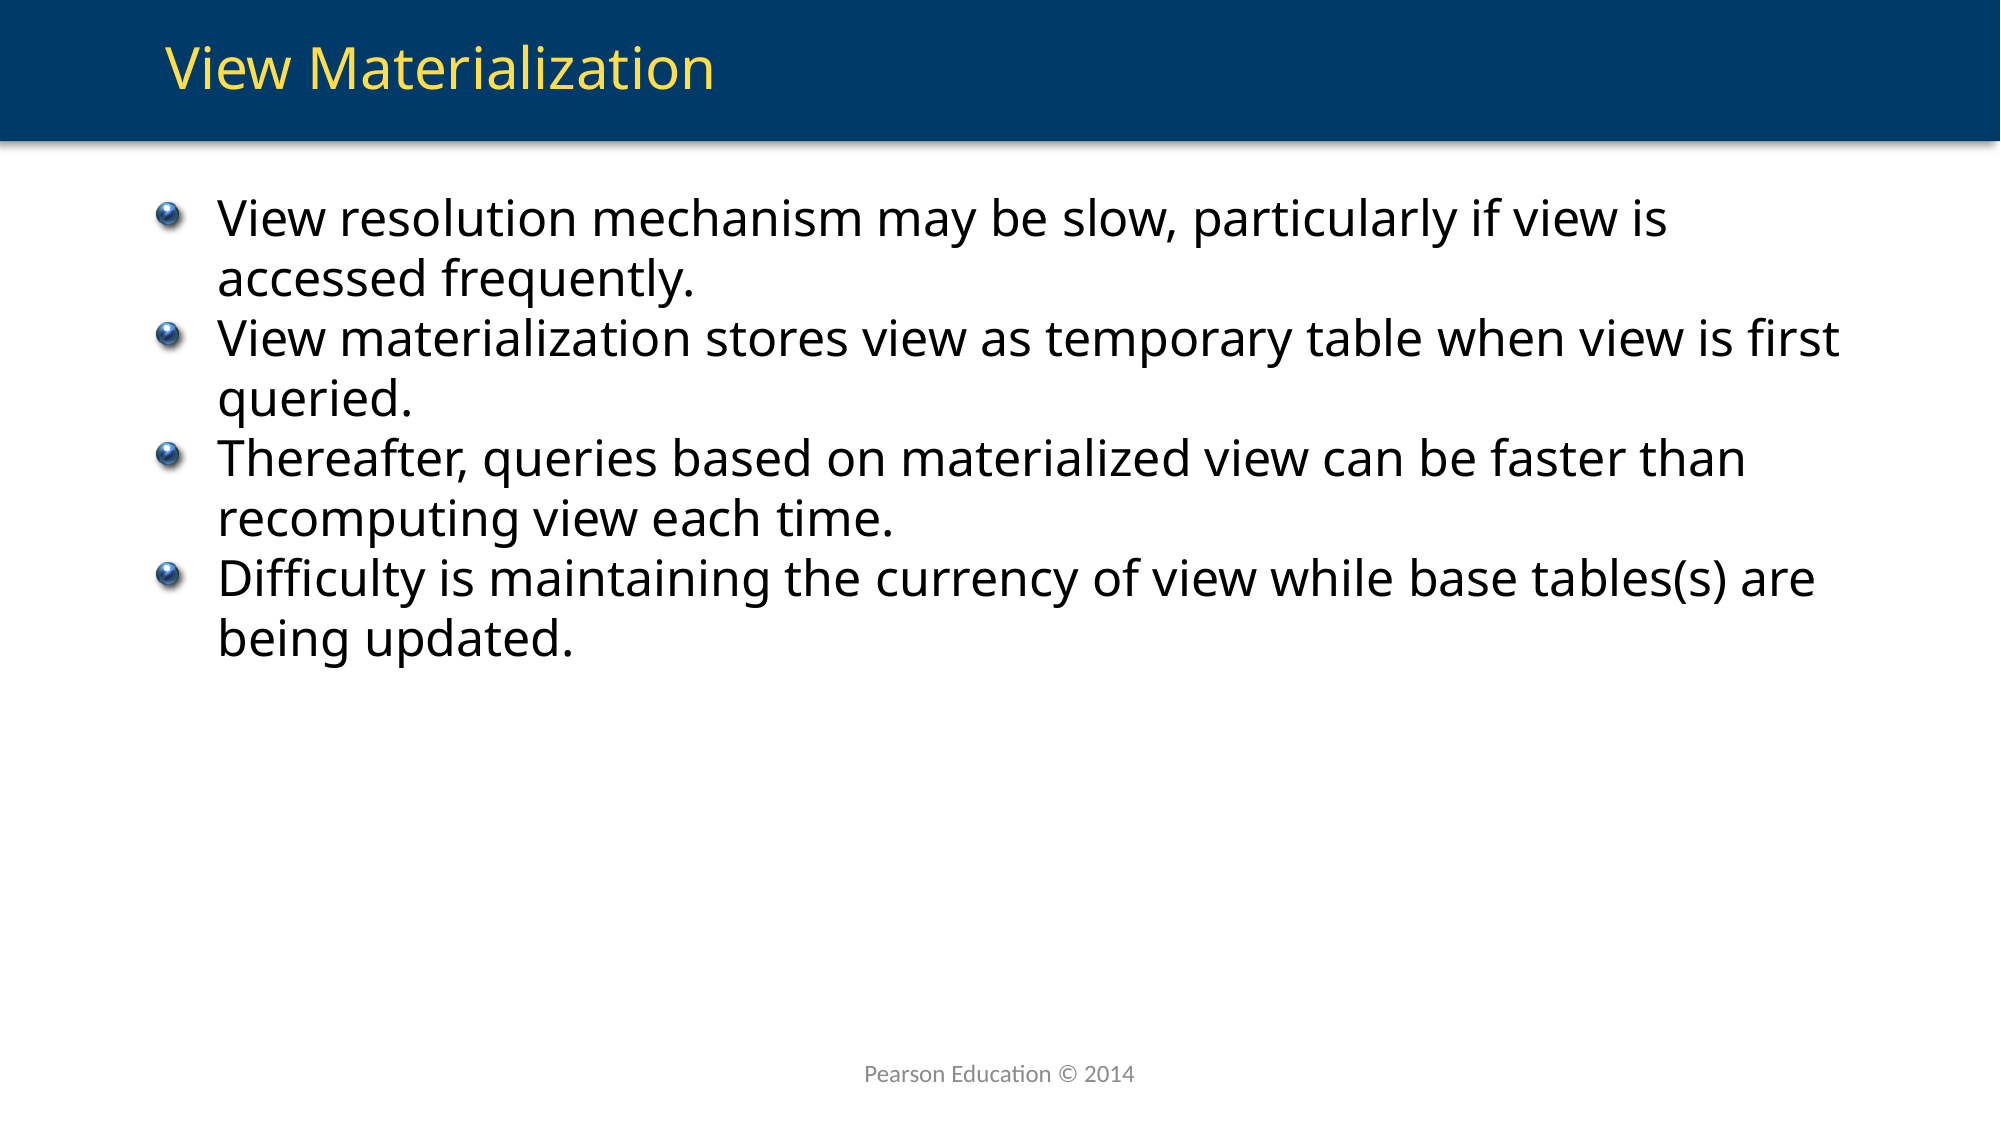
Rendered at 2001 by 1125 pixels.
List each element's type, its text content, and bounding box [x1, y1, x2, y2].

picture [152, 319, 188, 355]
picture [152, 199, 188, 235]
picture [152, 439, 188, 475]
list View resolution mechanism may be slow, particularly if view is accessed frequently. View materialization stores view as temporary table when view is first queried. Thereafter, queries based on materialized view can be faster than recomputing view each time. Difficulty is maintaining the currency of view while base tables(s) are being updated. [137, 179, 1863, 1014]
picture [152, 559, 188, 595]
footer Pearson Education © 2014 [662, 1042, 1338, 1103]
title View Materialization [0, 0, 2000, 142]
